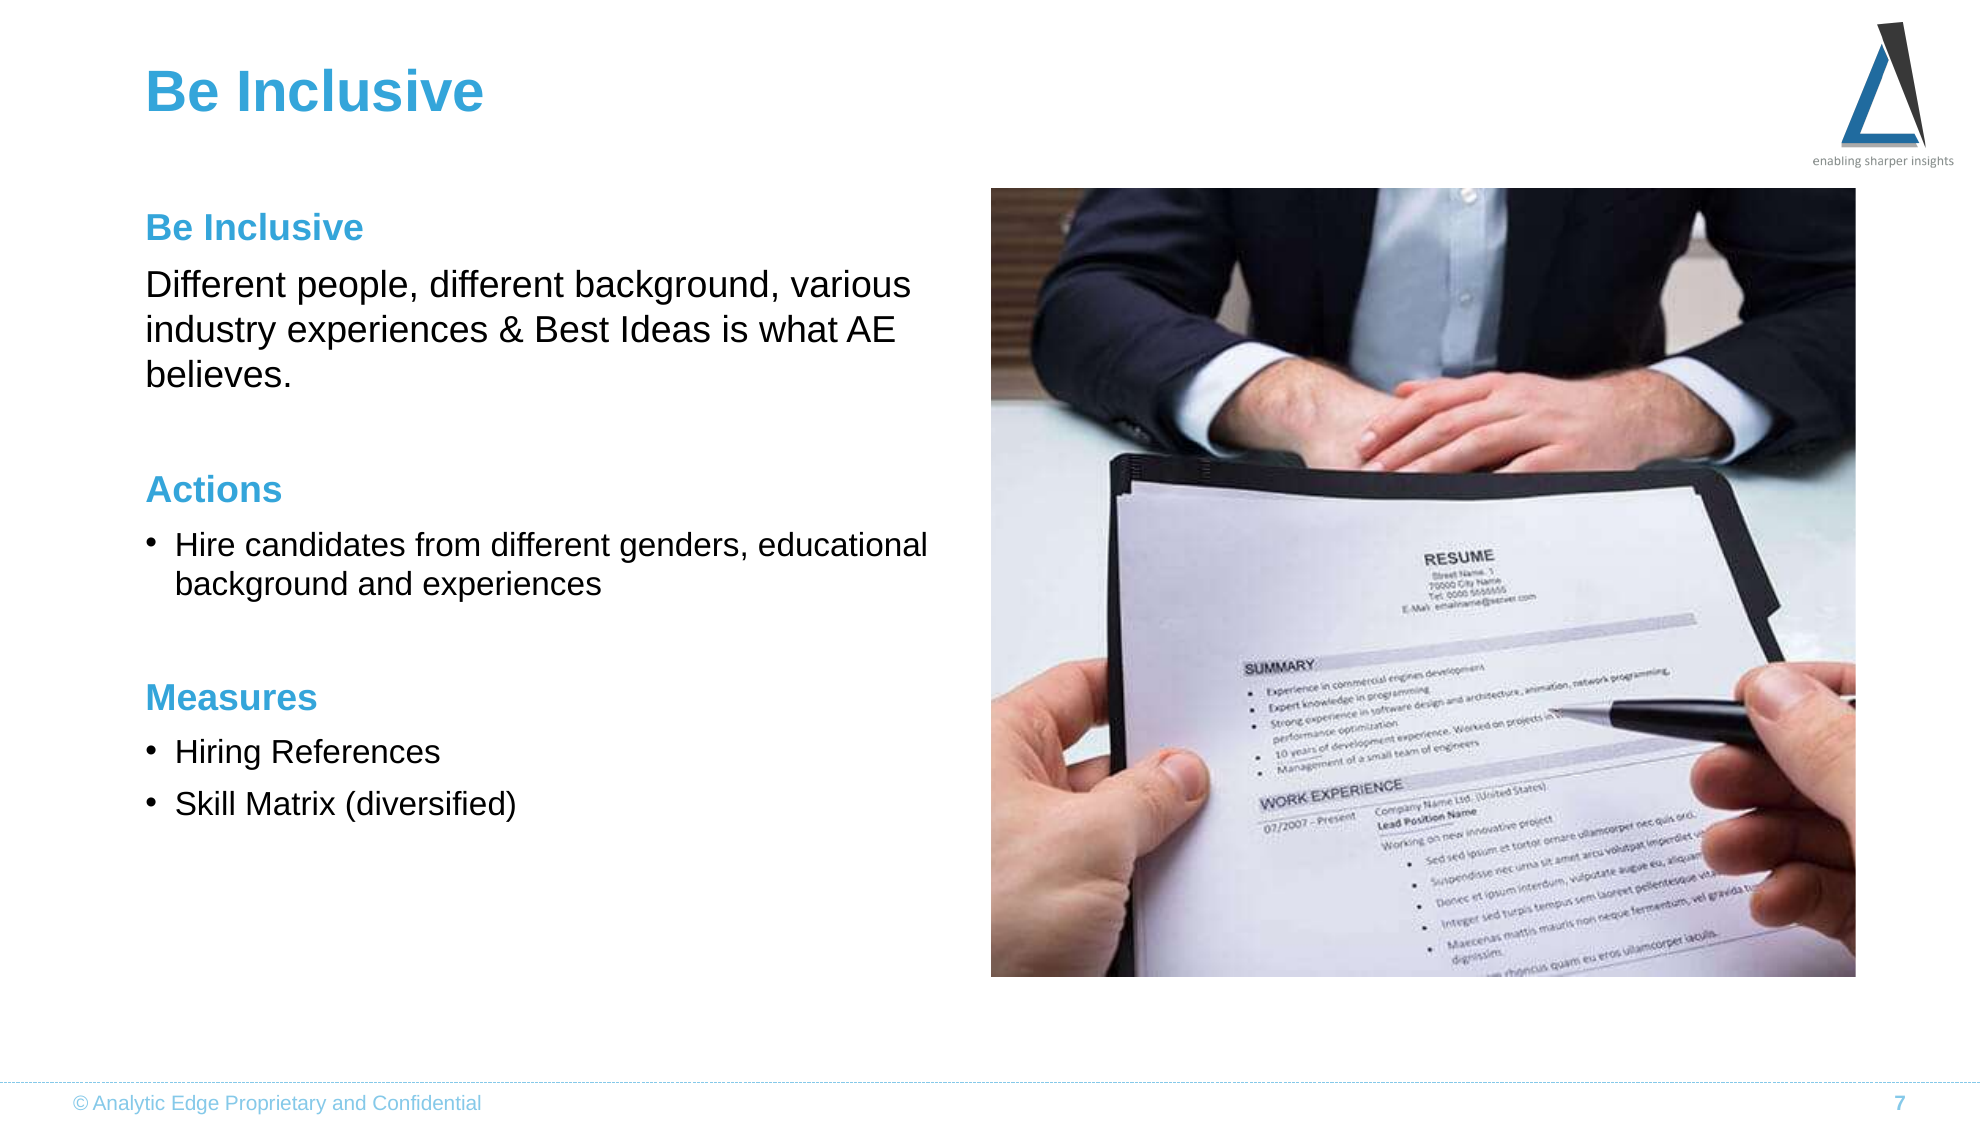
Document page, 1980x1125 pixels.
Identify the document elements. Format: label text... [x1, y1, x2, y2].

slide_number 7 [1763, 1085, 1921, 1118]
title Be Inclusive [130, 24, 1790, 154]
list Be Inclusive Different people, different background, various industry experiences & Best Ideas is what AE believes. Actions Hire candidates from different genders, educational background and experiences Measures Hiring References Skill Matrix (diversified) [130, 187, 960, 976]
picture [1798, 10, 1968, 180]
footer © Analytic Edge Proprietary and Confidential [58, 1085, 1276, 1118]
picture [991, 188, 1856, 977]
